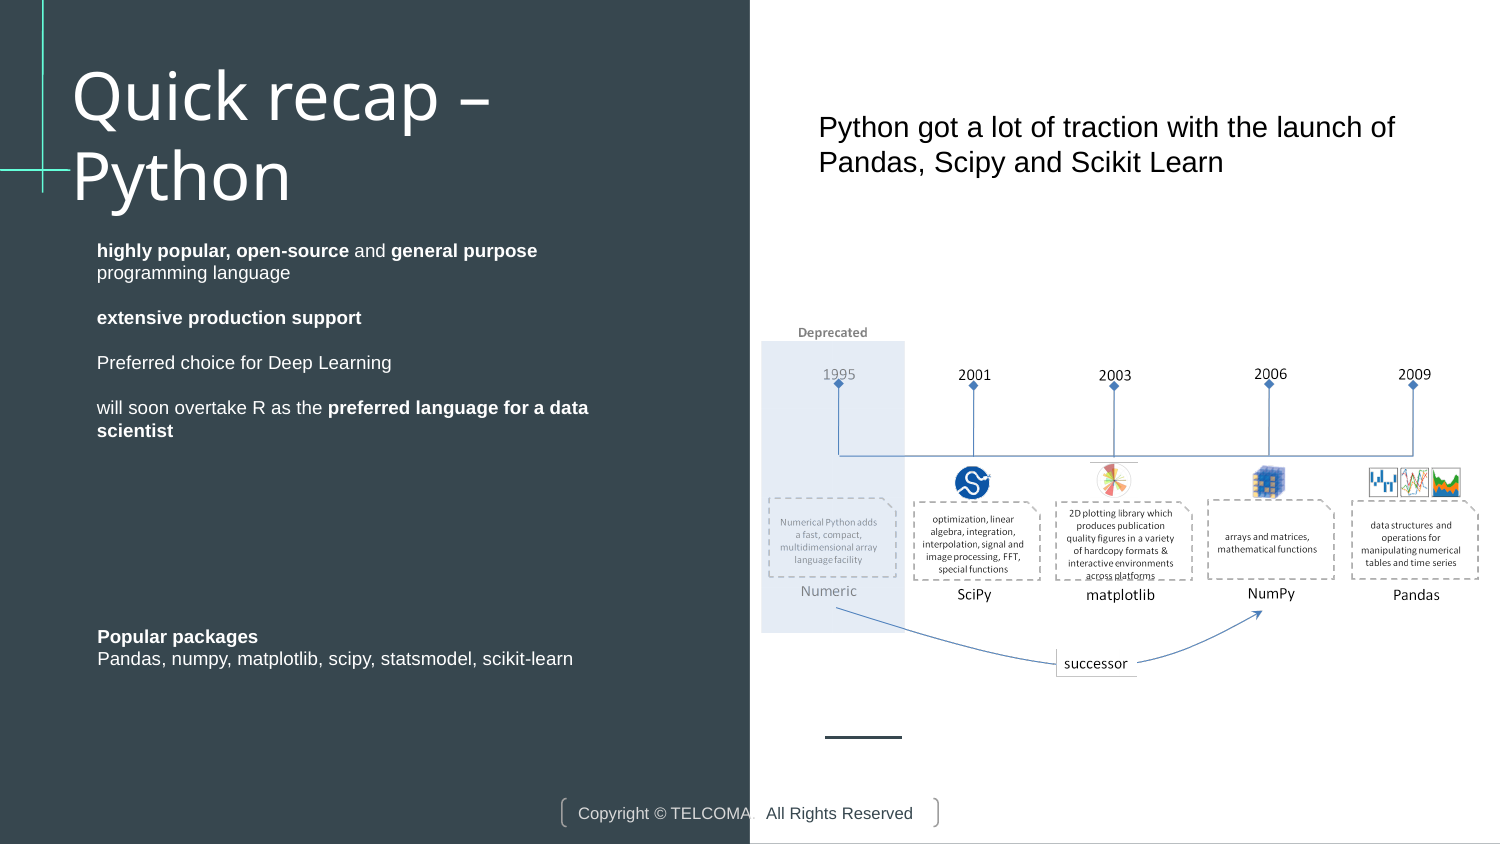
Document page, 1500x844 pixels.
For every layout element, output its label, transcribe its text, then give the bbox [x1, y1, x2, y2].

text_box highly popular, open-source and general purpose programming language extensive production support Preferred choice for Deep Learning will soon overtake R as the preferred language for a data scientist [82, 231, 609, 517]
title Quick recap – Python [56, 46, 720, 310]
text_box Python got a lot of traction with the launch of Pandas, Scipy and Scikit Learn [803, 100, 1437, 186]
text_box Popular packages Pandas, numpy, matplotlib, scipy, statsmodel, scikit-learn [82, 617, 609, 677]
picture [760, 319, 1479, 677]
